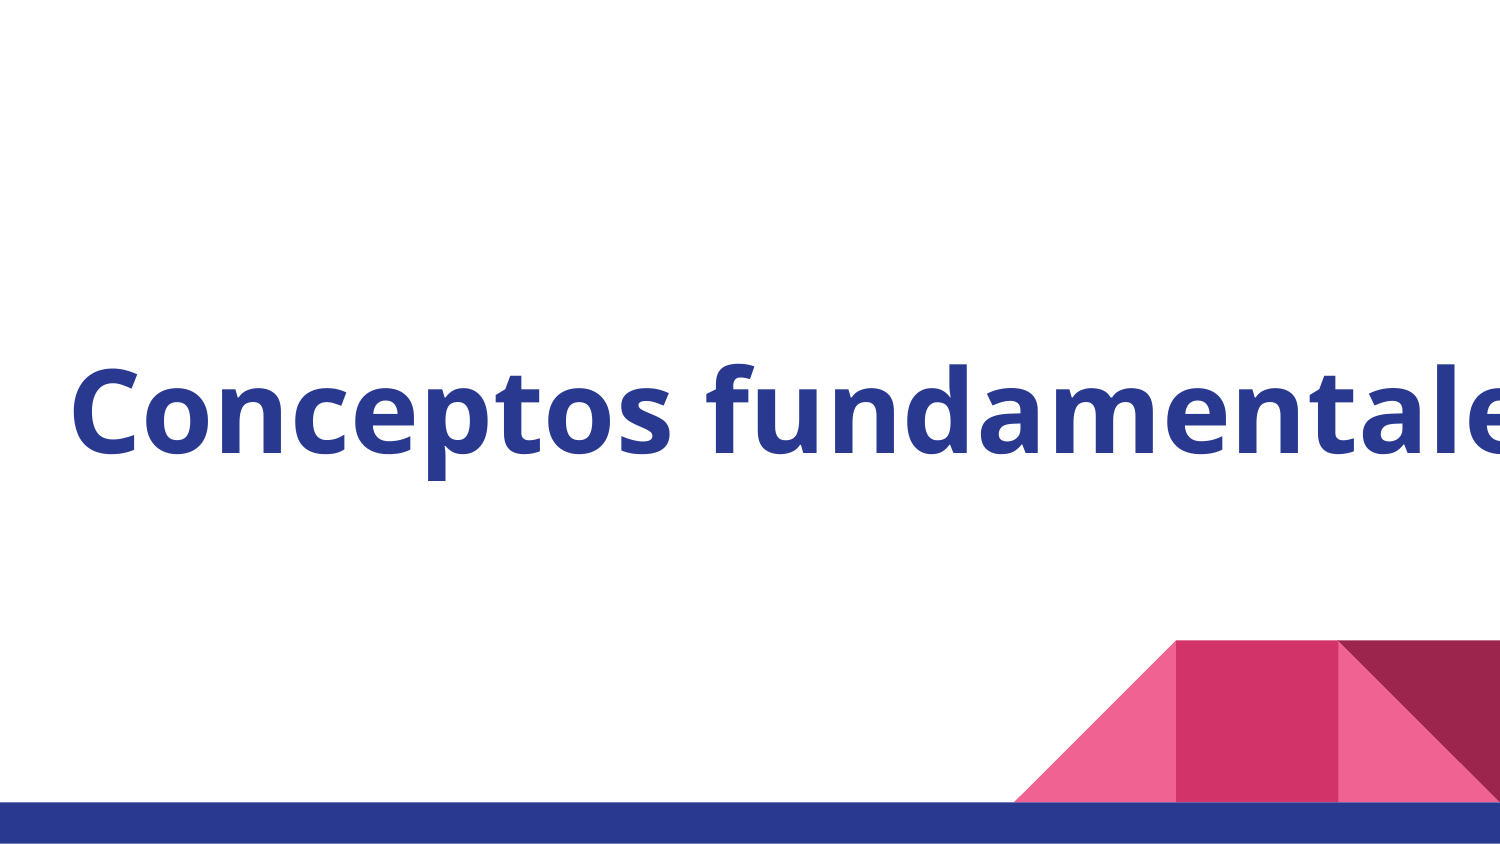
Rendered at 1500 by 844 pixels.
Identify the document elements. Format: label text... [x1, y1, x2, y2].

title Conceptos fundamentales [0, 322, 1500, 422]
